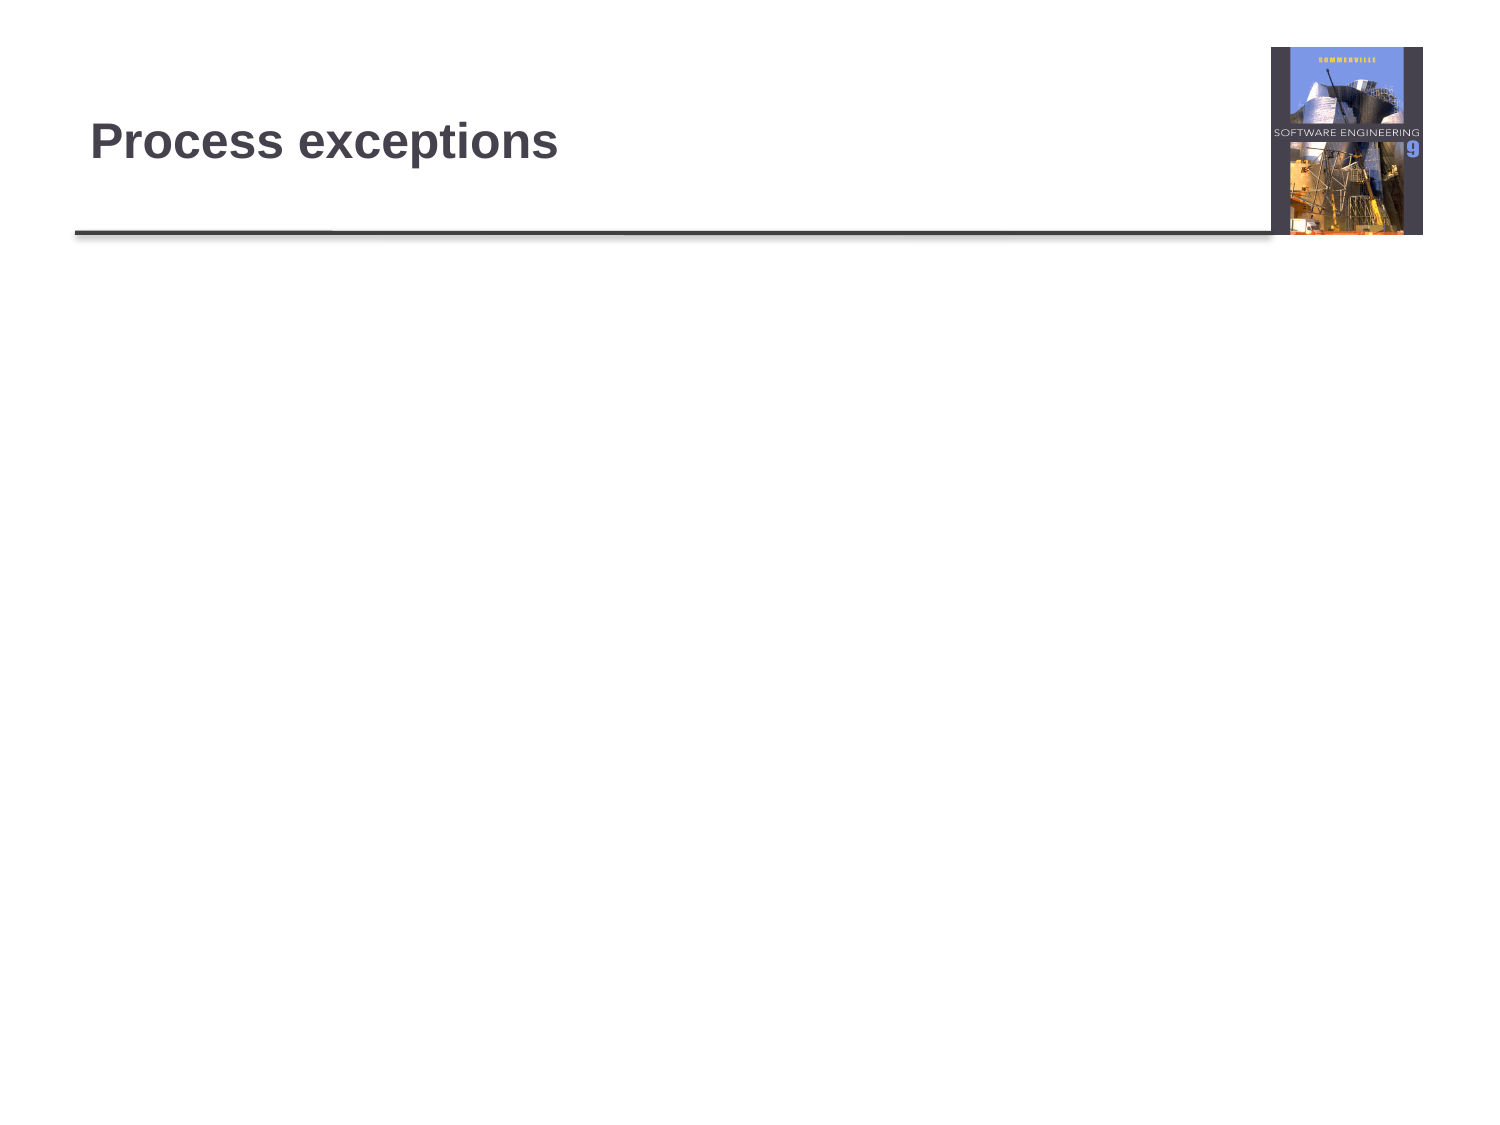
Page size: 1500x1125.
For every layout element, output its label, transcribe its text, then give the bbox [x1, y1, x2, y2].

title Process exceptions [74, 44, 1272, 233]
picture [1272, 47, 1423, 235]
